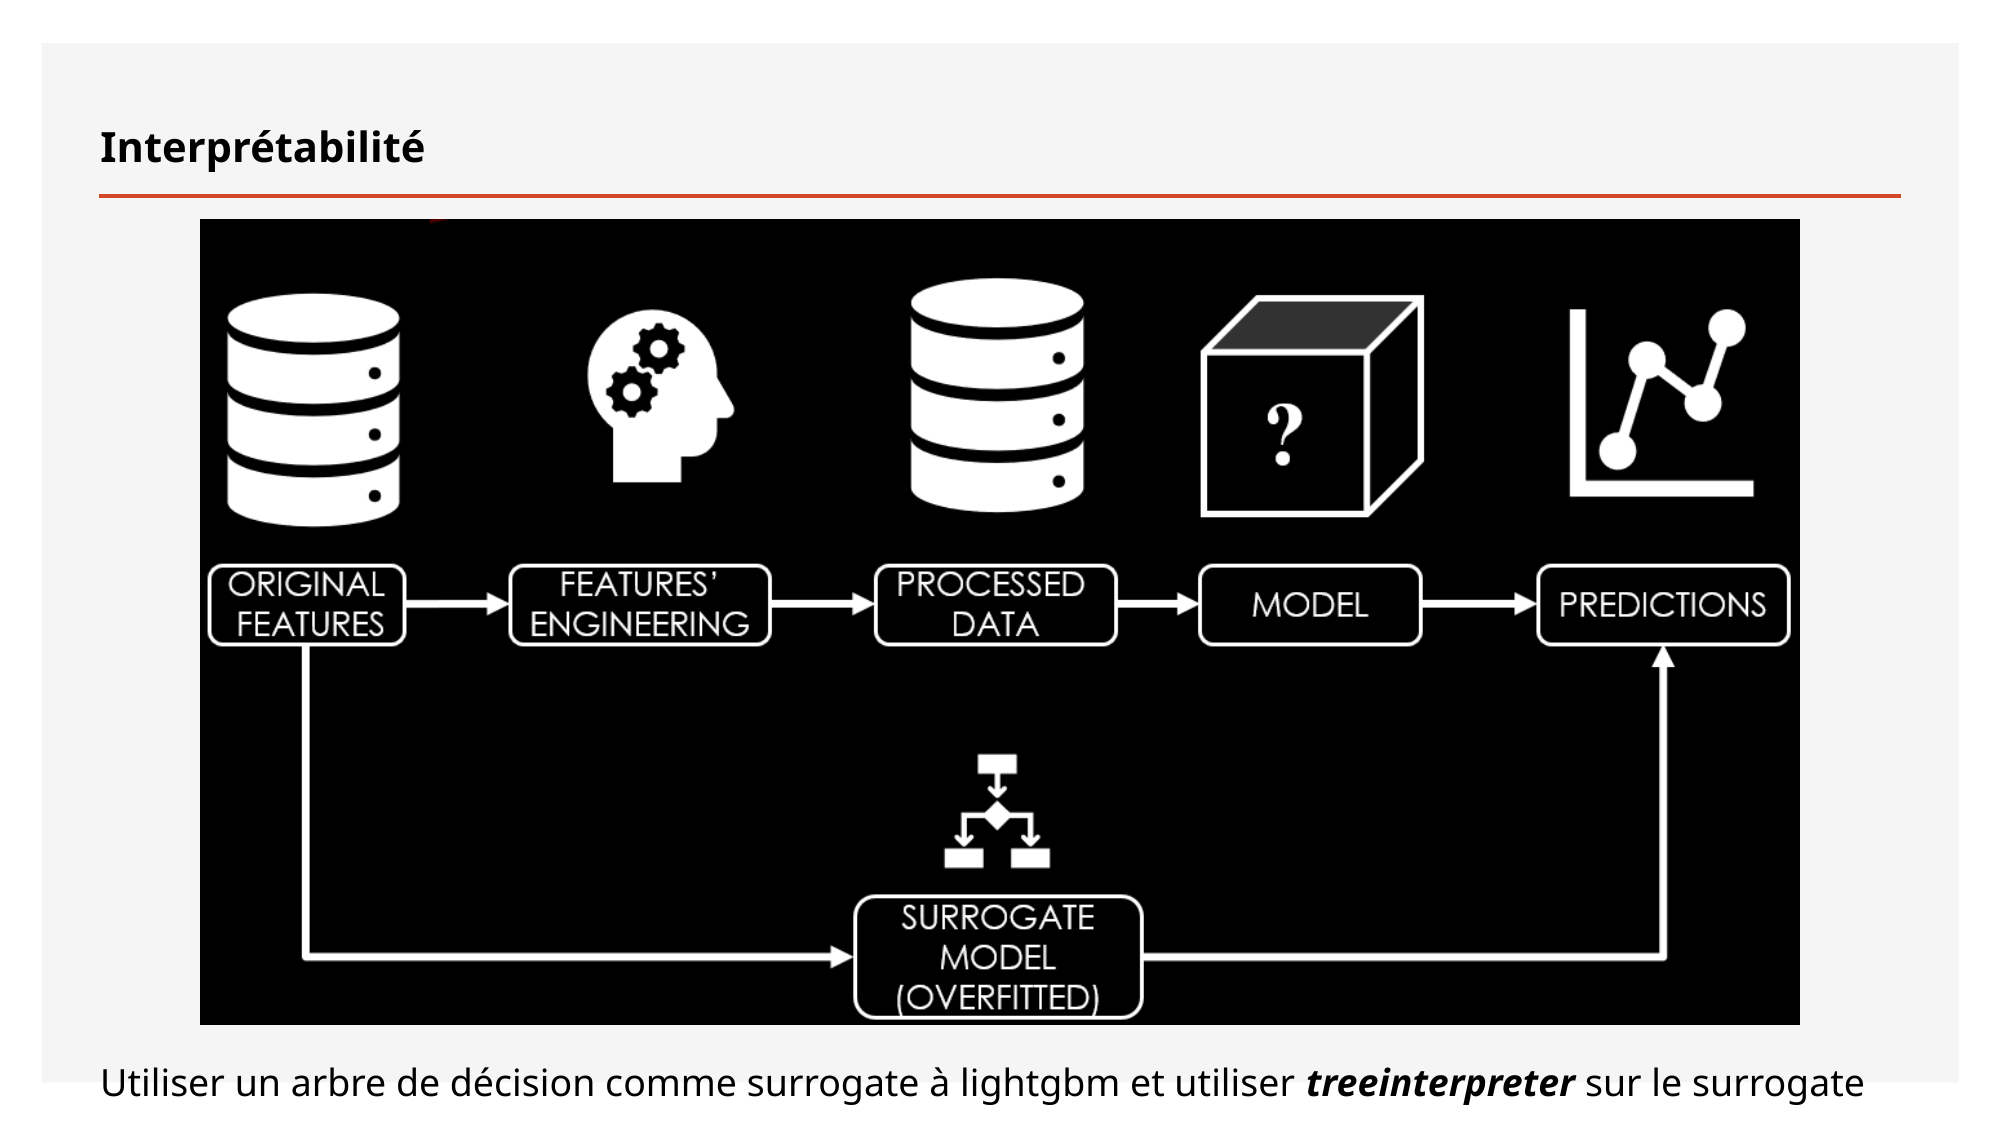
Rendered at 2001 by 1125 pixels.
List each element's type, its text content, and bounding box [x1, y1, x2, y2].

picture [200, 219, 1800, 1025]
text_box Utiliser un arbre de décision comme surrogate à lightgbm et utiliser treeinterpreter sur le surrogate [85, 1051, 1881, 1112]
title Interprétabilité [85, 73, 1476, 179]
